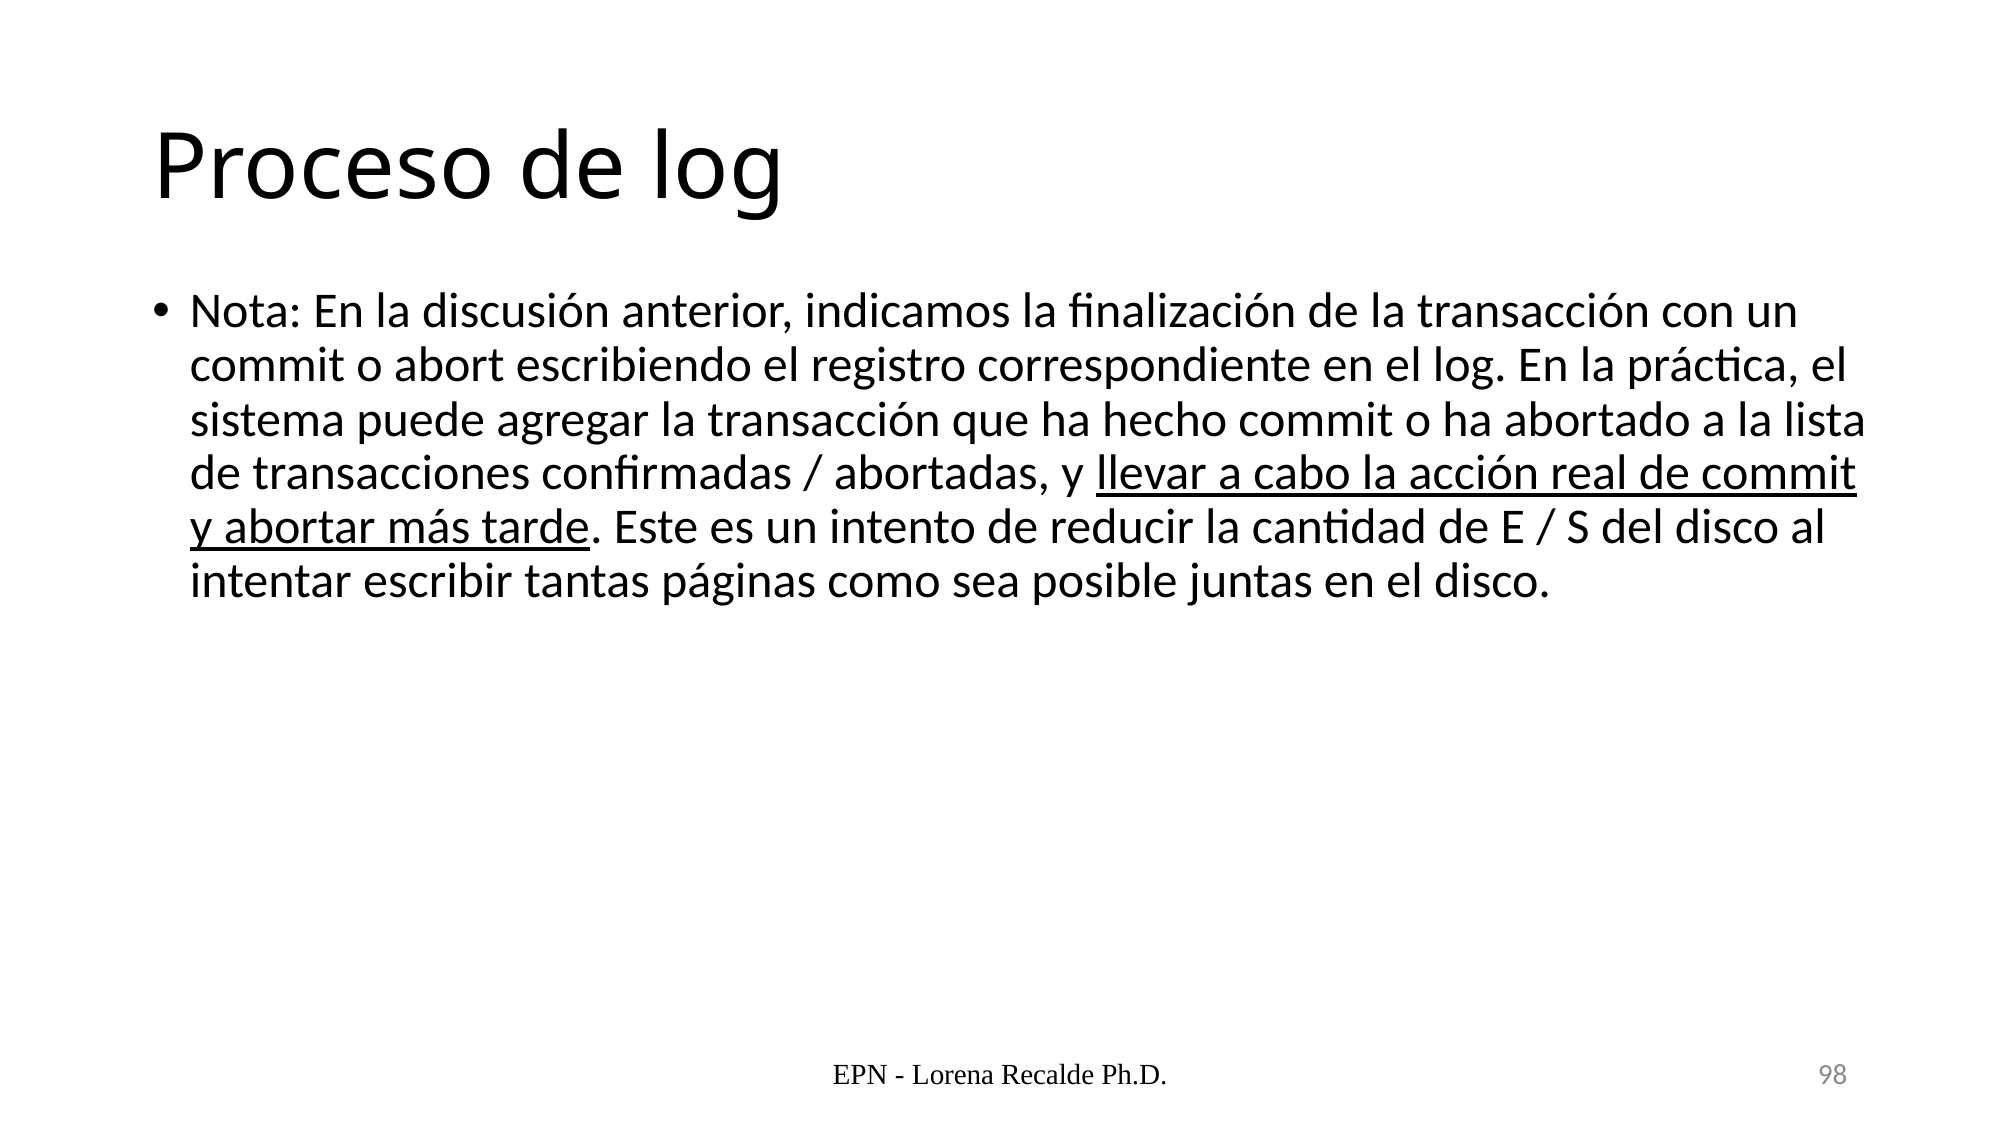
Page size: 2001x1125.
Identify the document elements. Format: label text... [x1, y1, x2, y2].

footer EPN - Lorena Recalde Ph.D. [662, 1042, 1338, 1103]
title Proceso de log [137, 59, 1863, 278]
slide_number 98 [1412, 1042, 1863, 1103]
list Nota: En la discusión anterior, indicamos la finalización de la transacción con un commit o abort escribiendo el registro correspondiente en el log. En la práctica, el sistema puede agregar la transacción que ha hecho commit o ha abortado a la lista de transacciones confirmadas / abortadas, y llevar a cabo la acción real de commit y abortar más tarde. Este es un intento de reducir la cantidad de E / S del disco al intentar escribir tantas páginas como sea posible juntas en el disco. [137, 277, 1902, 1043]
